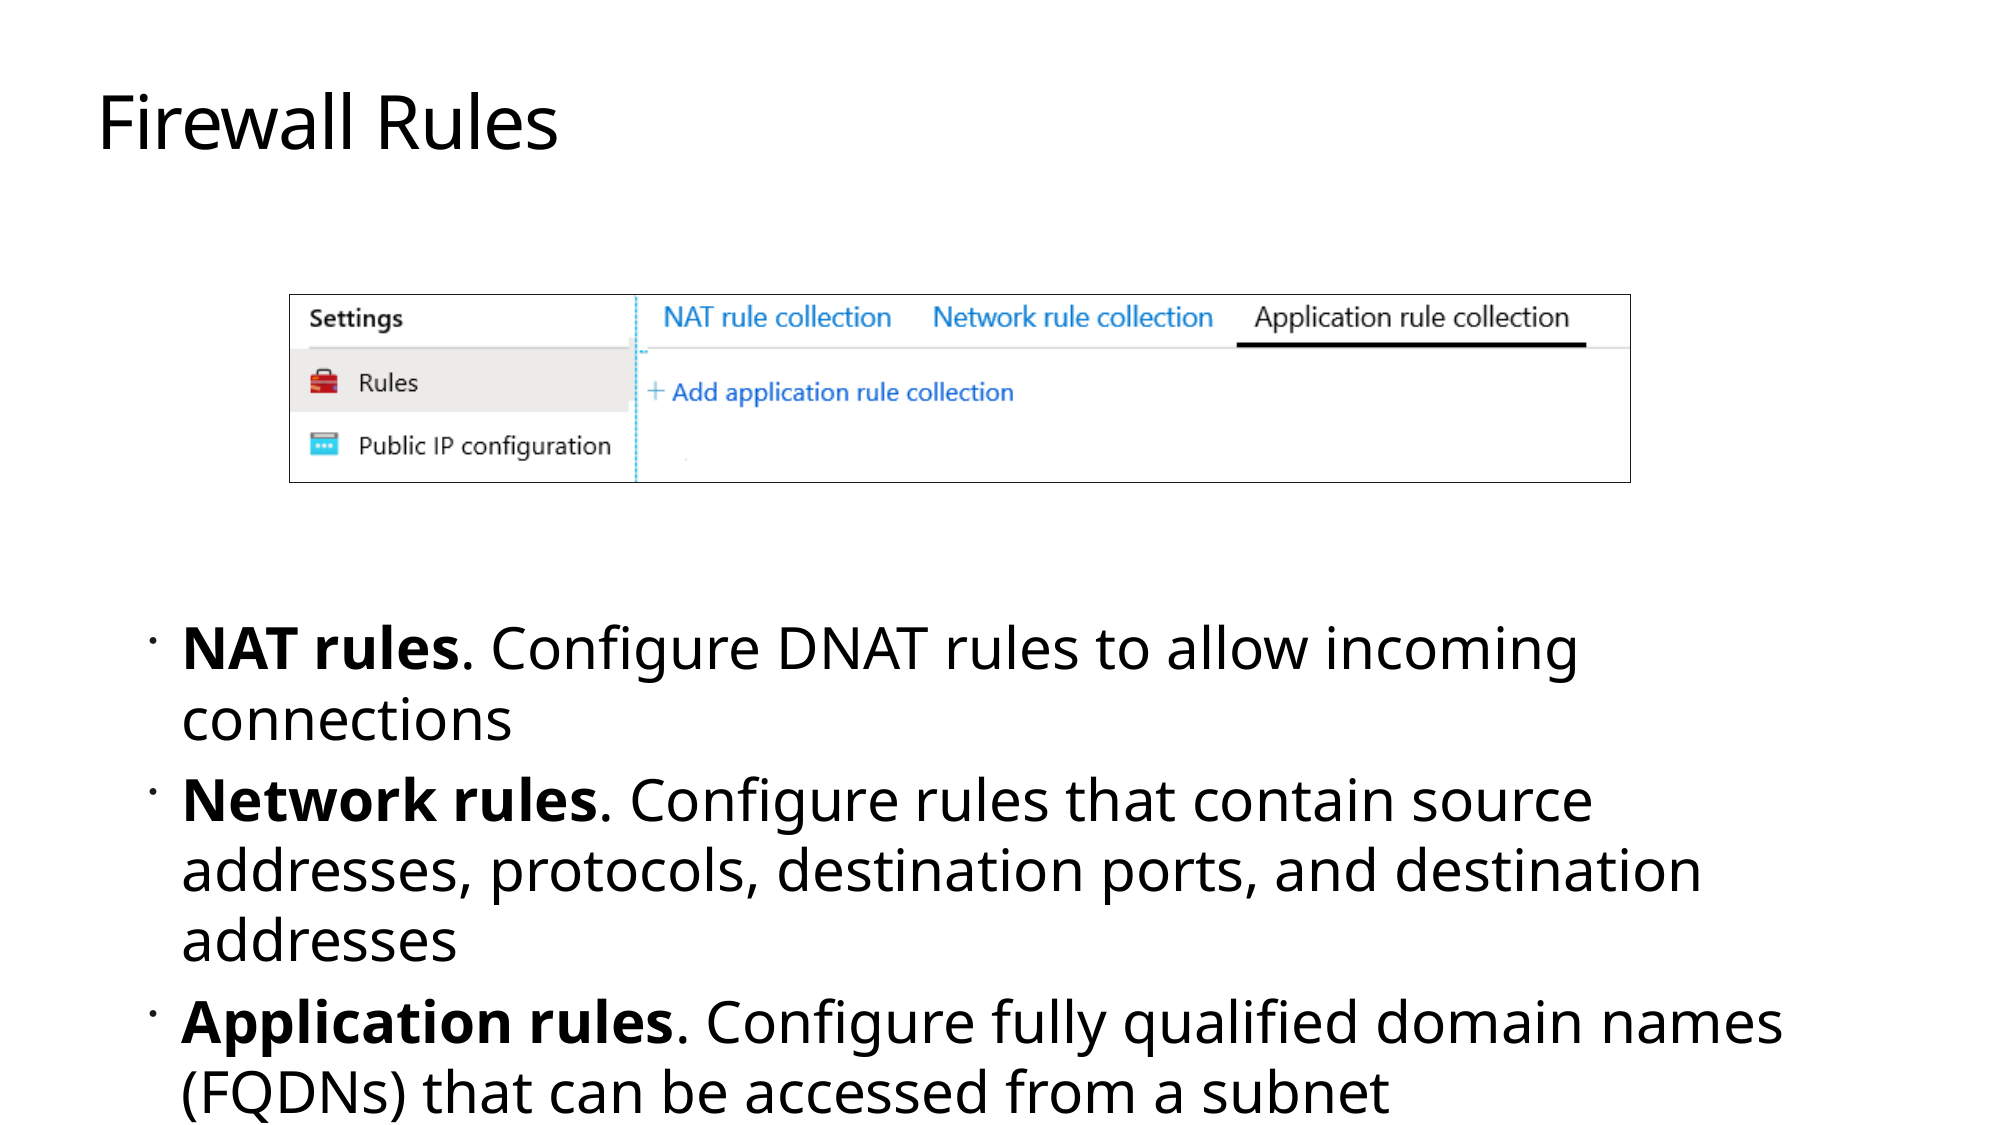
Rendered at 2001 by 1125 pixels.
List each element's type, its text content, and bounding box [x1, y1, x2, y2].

list NAT rules. Configure DNAT rules to allow incoming connections Network rules. Configure rules that contain source addresses, protocols, destination ports, and destination addresses Application rules. Configure fully qualified domain names (FQDNs) that can be accessed from a subnet [144, 611, 1868, 994]
picture [289, 294, 1632, 484]
title Firewall Rules [96, 75, 1904, 166]
